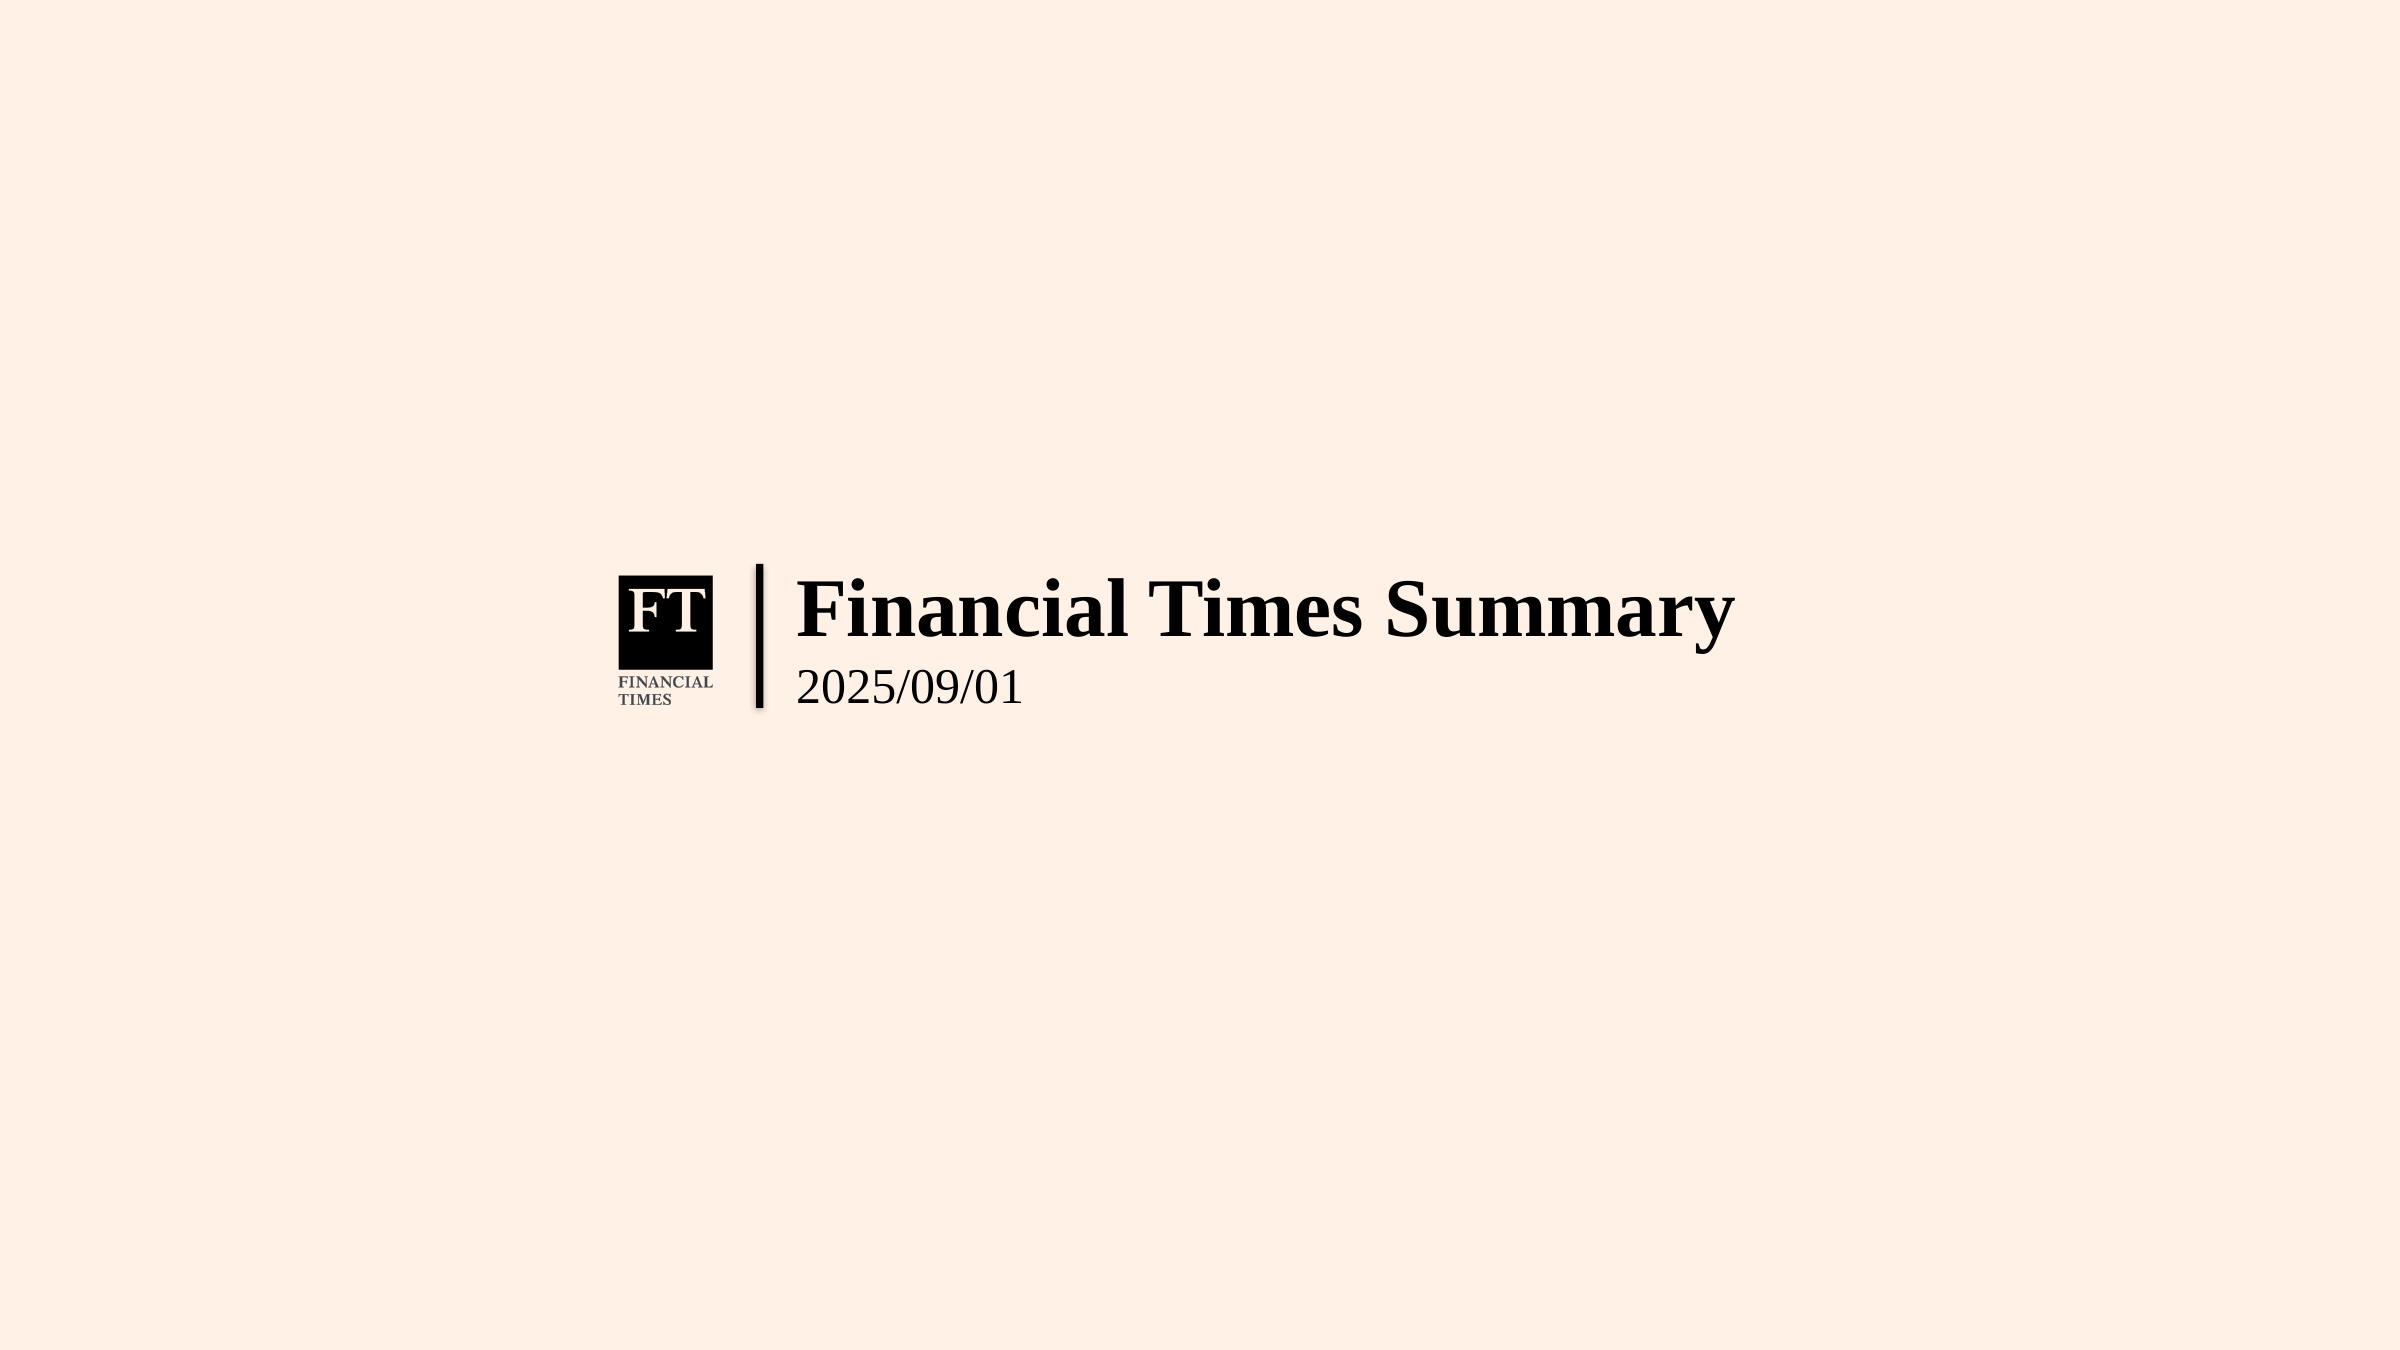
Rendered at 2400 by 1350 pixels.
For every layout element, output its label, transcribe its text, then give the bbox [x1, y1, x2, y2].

picture [617, 575, 713, 706]
text_box Financial Times Summary 2025/09/01 [781, 501, 1794, 721]
text_box [755, 563, 764, 709]
